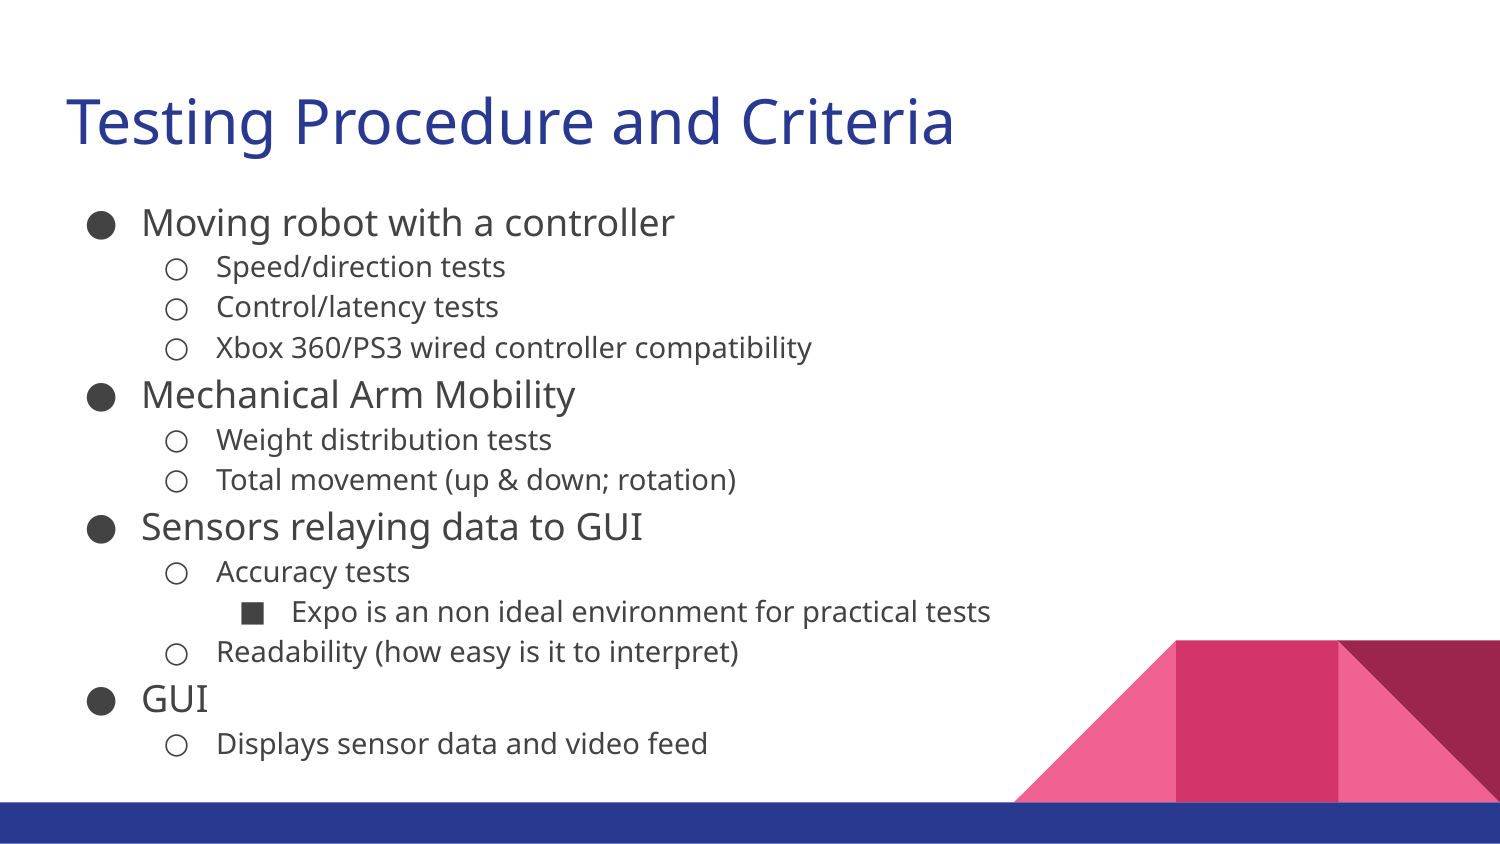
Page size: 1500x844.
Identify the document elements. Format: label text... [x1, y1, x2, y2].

list Moving robot with a controller Speed/direction tests Control/latency tests Xbox 360/PS3 wired controller compatibility Mechanical Arm Mobility Weight distribution tests Total movement (up & down; rotation) Sensors relaying data to GUI Accuracy tests Expo is an non ideal environment for practical tests Readability (how easy is it to interpret) GUI Displays sensor data and video feed [51, 176, 1449, 725]
title Testing Procedure and Criteria [51, 67, 1449, 167]
